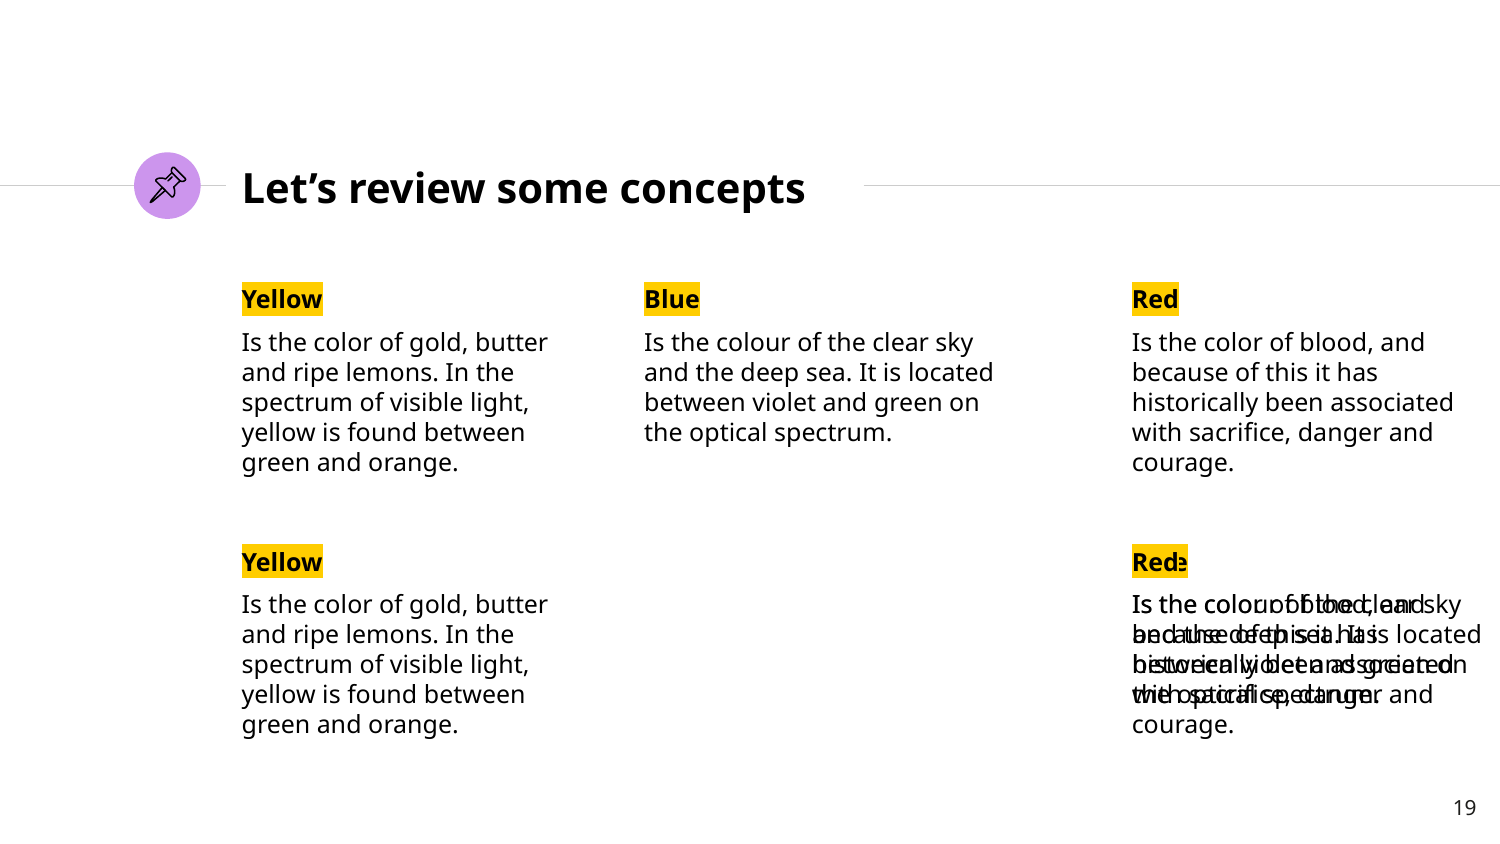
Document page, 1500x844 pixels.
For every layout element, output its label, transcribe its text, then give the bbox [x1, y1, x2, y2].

list Yellow Is the color of gold, butter and ripe lemons. In the spectrum of visible light, yellow is found between green and orange. [226, 268, 610, 468]
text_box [150, 166, 186, 203]
list Yellow Is the color of gold, butter and ripe lemons. In the spectrum of visible light, yellow is found between green and orange. [226, 531, 610, 730]
list Blue Is the colour of the clear sky and the deep sea. It is located between violet and green on the optical spectrum. [629, 268, 1012, 468]
list Red Is the color of blood, and because of this it has historically been associated with sacrifice, danger and courage. [1116, 530, 1500, 730]
list Red Is the color of blood, and because of this it has historically been associated with sacrifice, danger and courage. [1116, 268, 1500, 468]
title Let’s review some concepts [226, 151, 863, 223]
slide_number 19 [1401, 779, 1492, 844]
